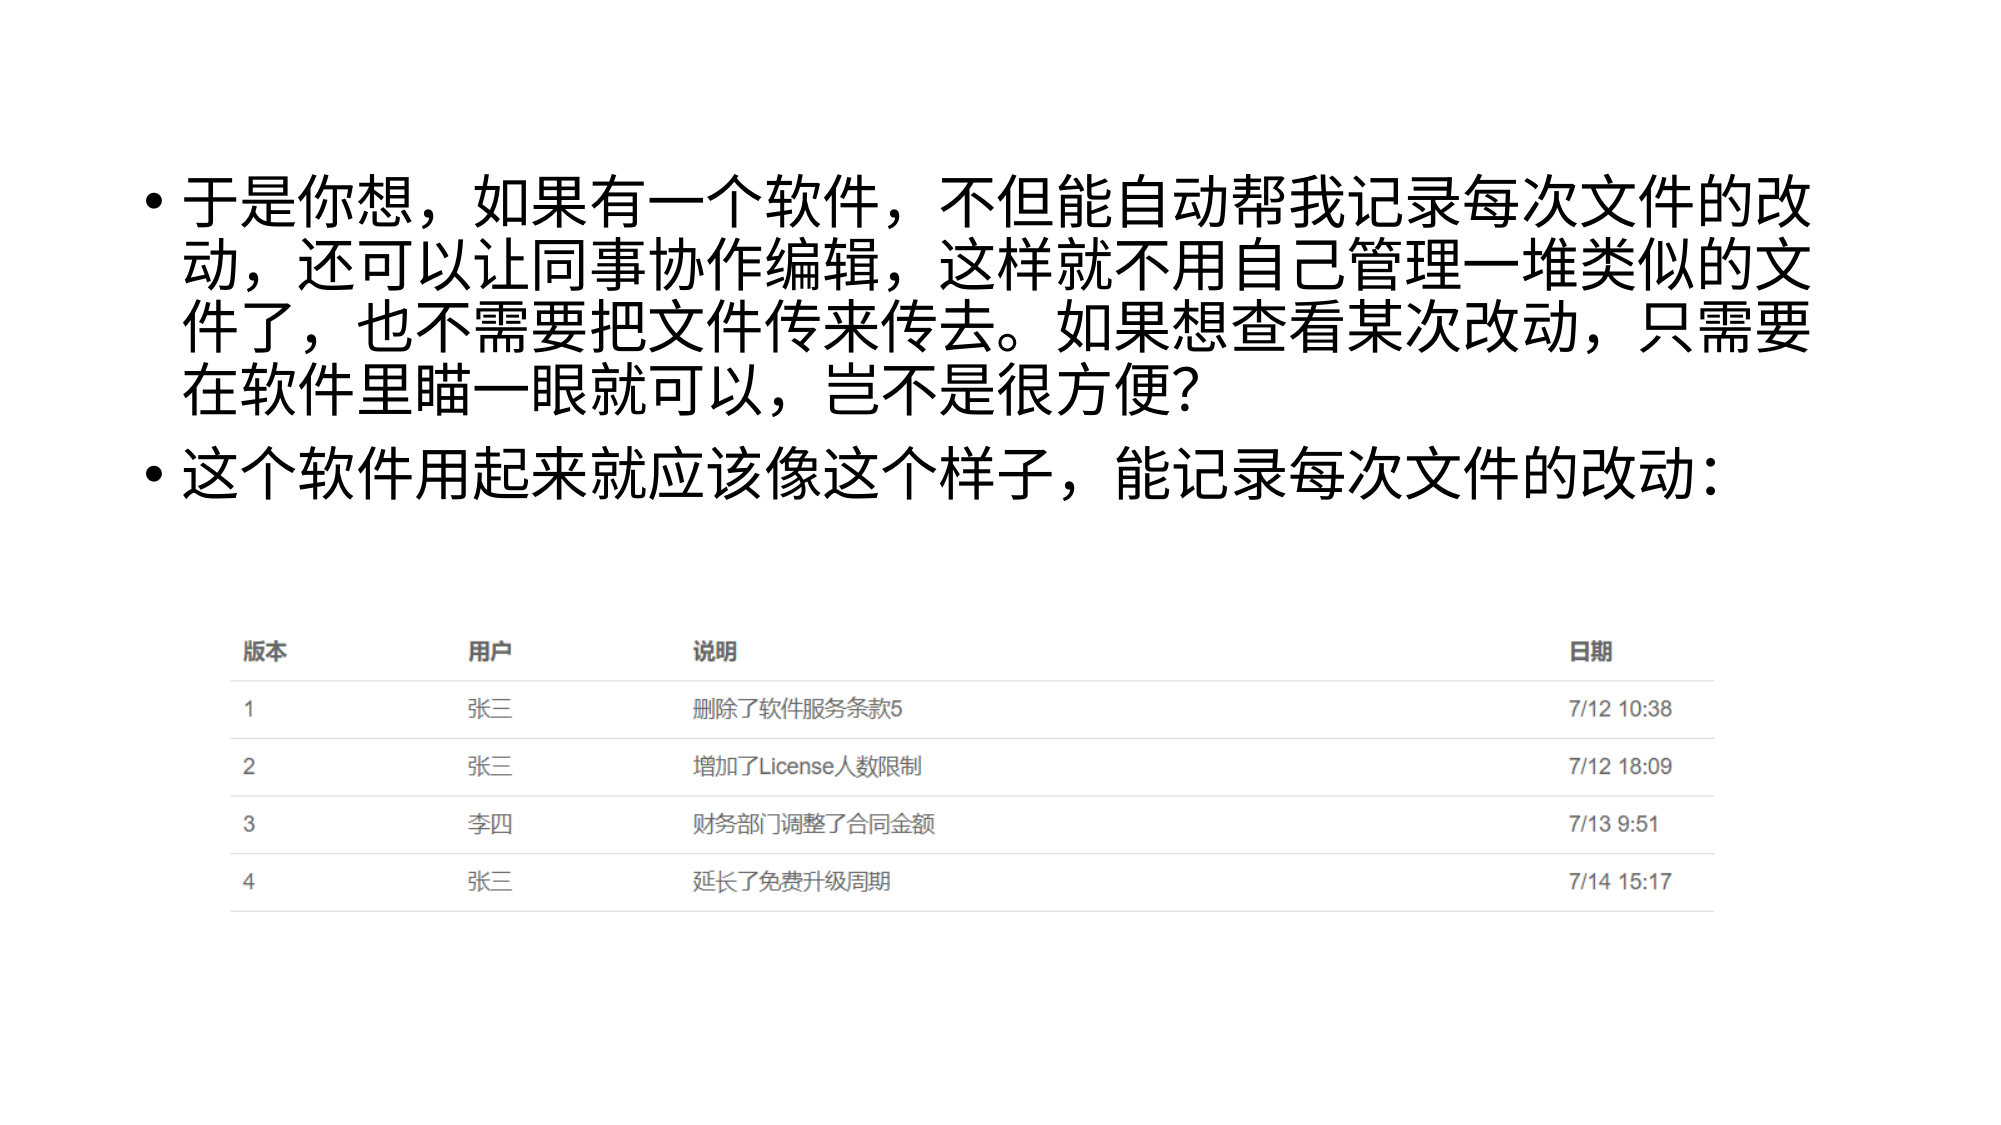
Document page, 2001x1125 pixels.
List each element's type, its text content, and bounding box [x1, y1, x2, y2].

list 于是你想，如果有一个软件，不但能自动帮我记录每次文件的改动，还可以让同事协作编辑，这样就不用自己管理一堆类似的文件了，也不需要把文件传来传去。如果想查看某次改动，只需要在软件里瞄一眼就可以，岂不是很方便？ 这个软件用起来就应该像这个样子，能记录每次文件的改动： [128, 165, 1854, 879]
picture [227, 619, 1714, 927]
